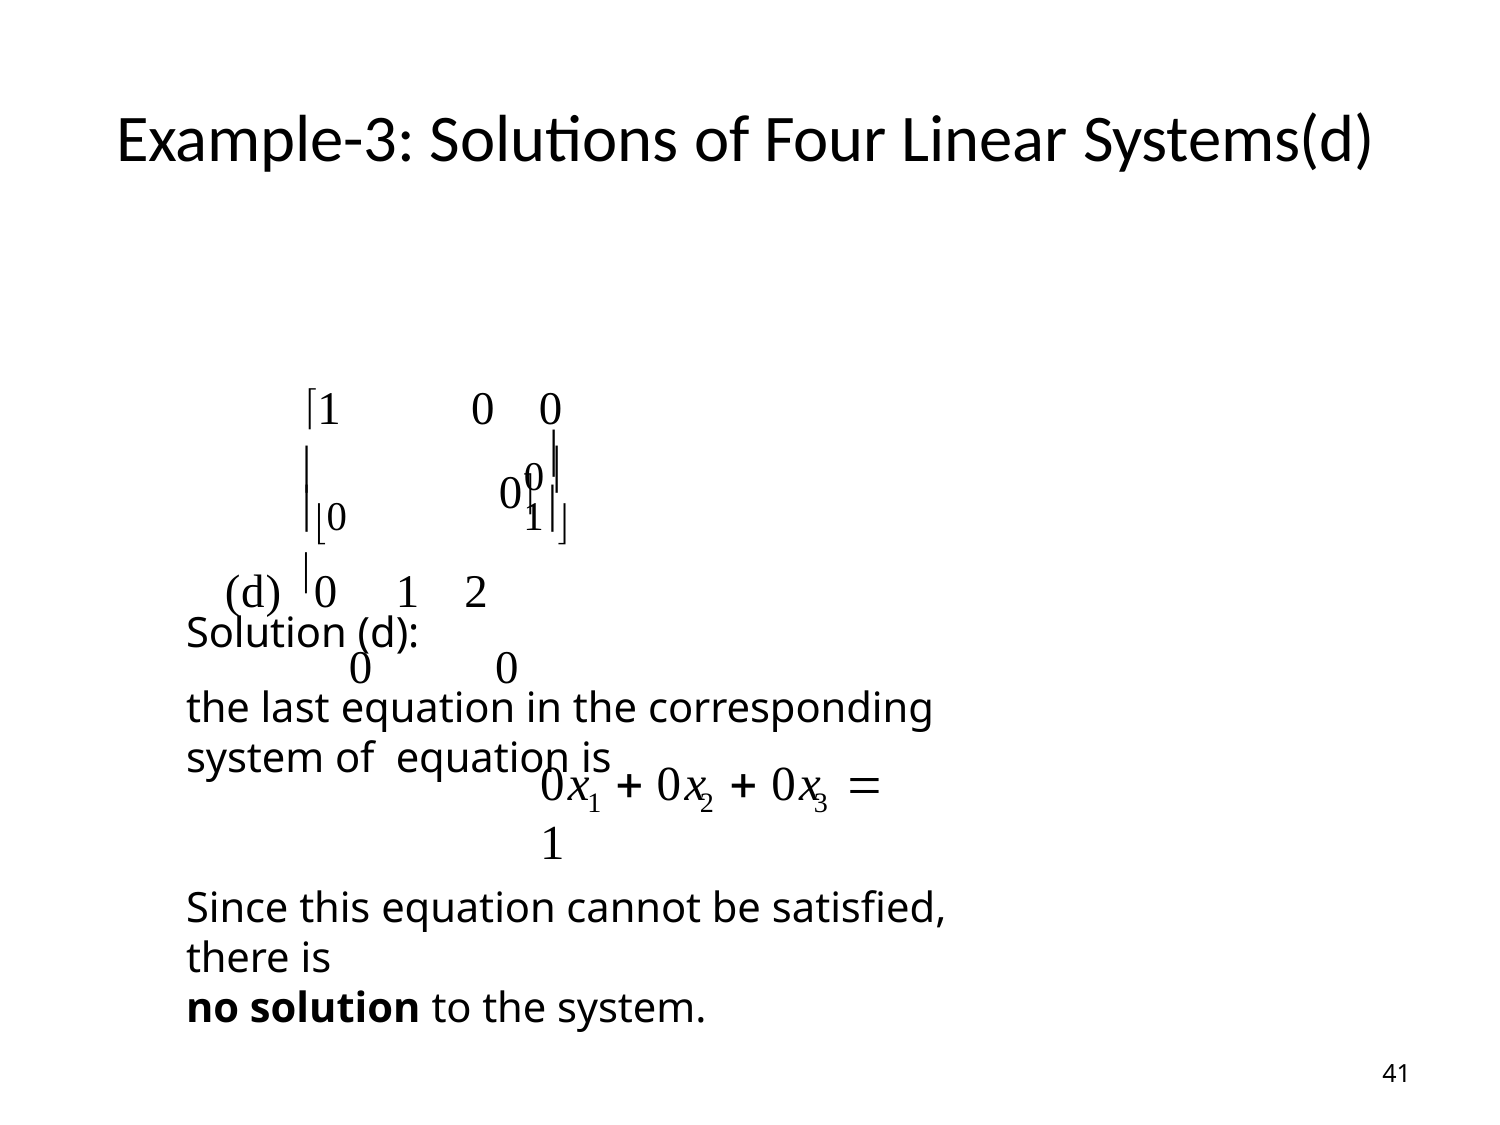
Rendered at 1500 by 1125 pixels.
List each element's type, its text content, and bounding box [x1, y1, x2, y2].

text_box Since this equation cannot be satisfied, there is no solution to the system. [184, 878, 1057, 1031]
text_box 0x  0x  0x  1 [537, 781, 905, 869]
title Example-3: Solutions of Four Linear Systems(d) [114, 92, 1386, 283]
slide_number 41 [1376, 1055, 1417, 1125]
text_box 1 0 0 0 (d) 0 1 2 0 0 [216, 337, 573, 578]
text_box Solution (d): the last equation in the corresponding system of equation is [184, 578, 1078, 781]
